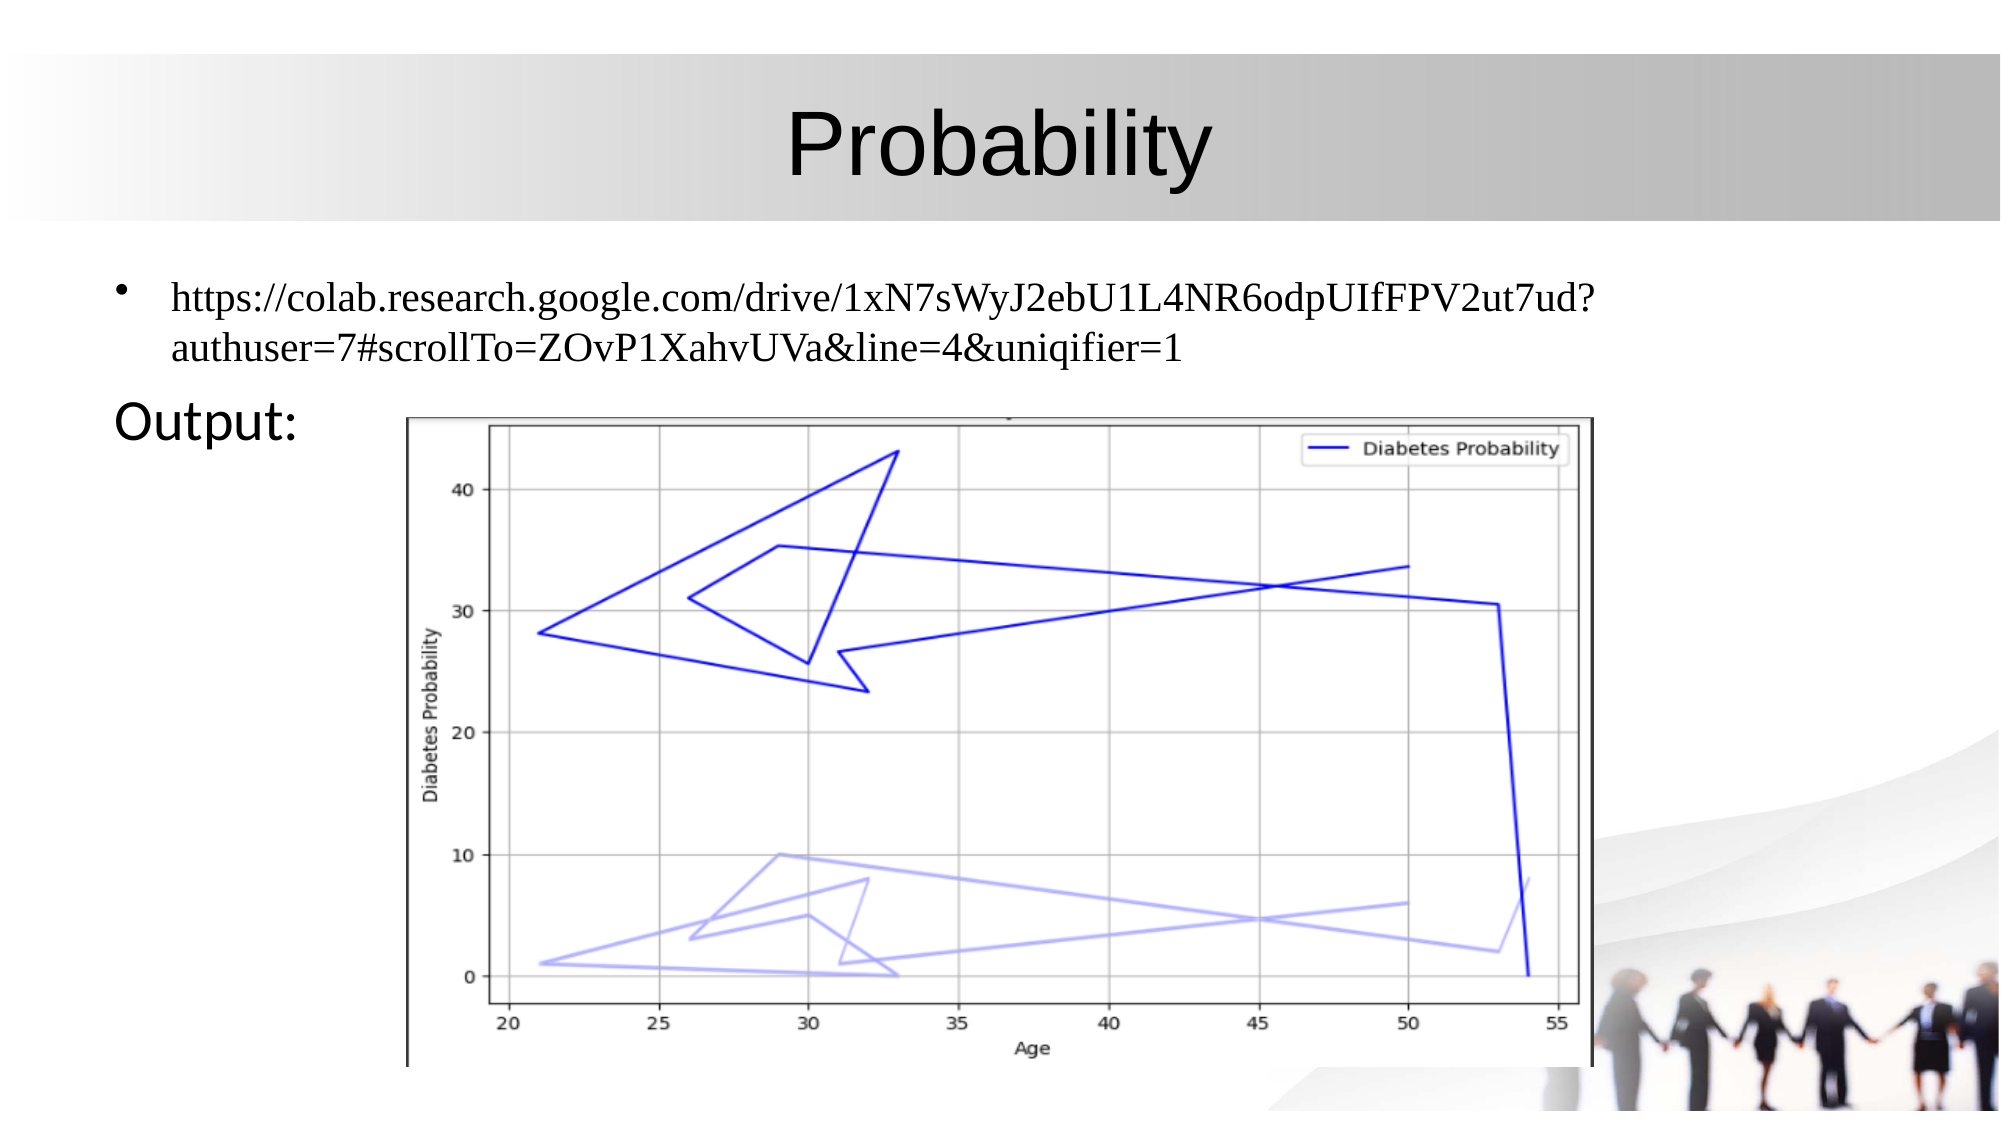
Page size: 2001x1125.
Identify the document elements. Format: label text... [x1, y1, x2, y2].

list https://colab.research.google.com/drive/1xN7sWyJ2ebU1L4NR6odpUIfFPV2ut7ud?authuser=7#scrollTo=ZOvP1XahvUVa&line=4&uniqifier=1 Output: [99, 262, 1901, 1006]
picture [406, 417, 1999, 1111]
title Probability [99, 44, 1901, 233]
